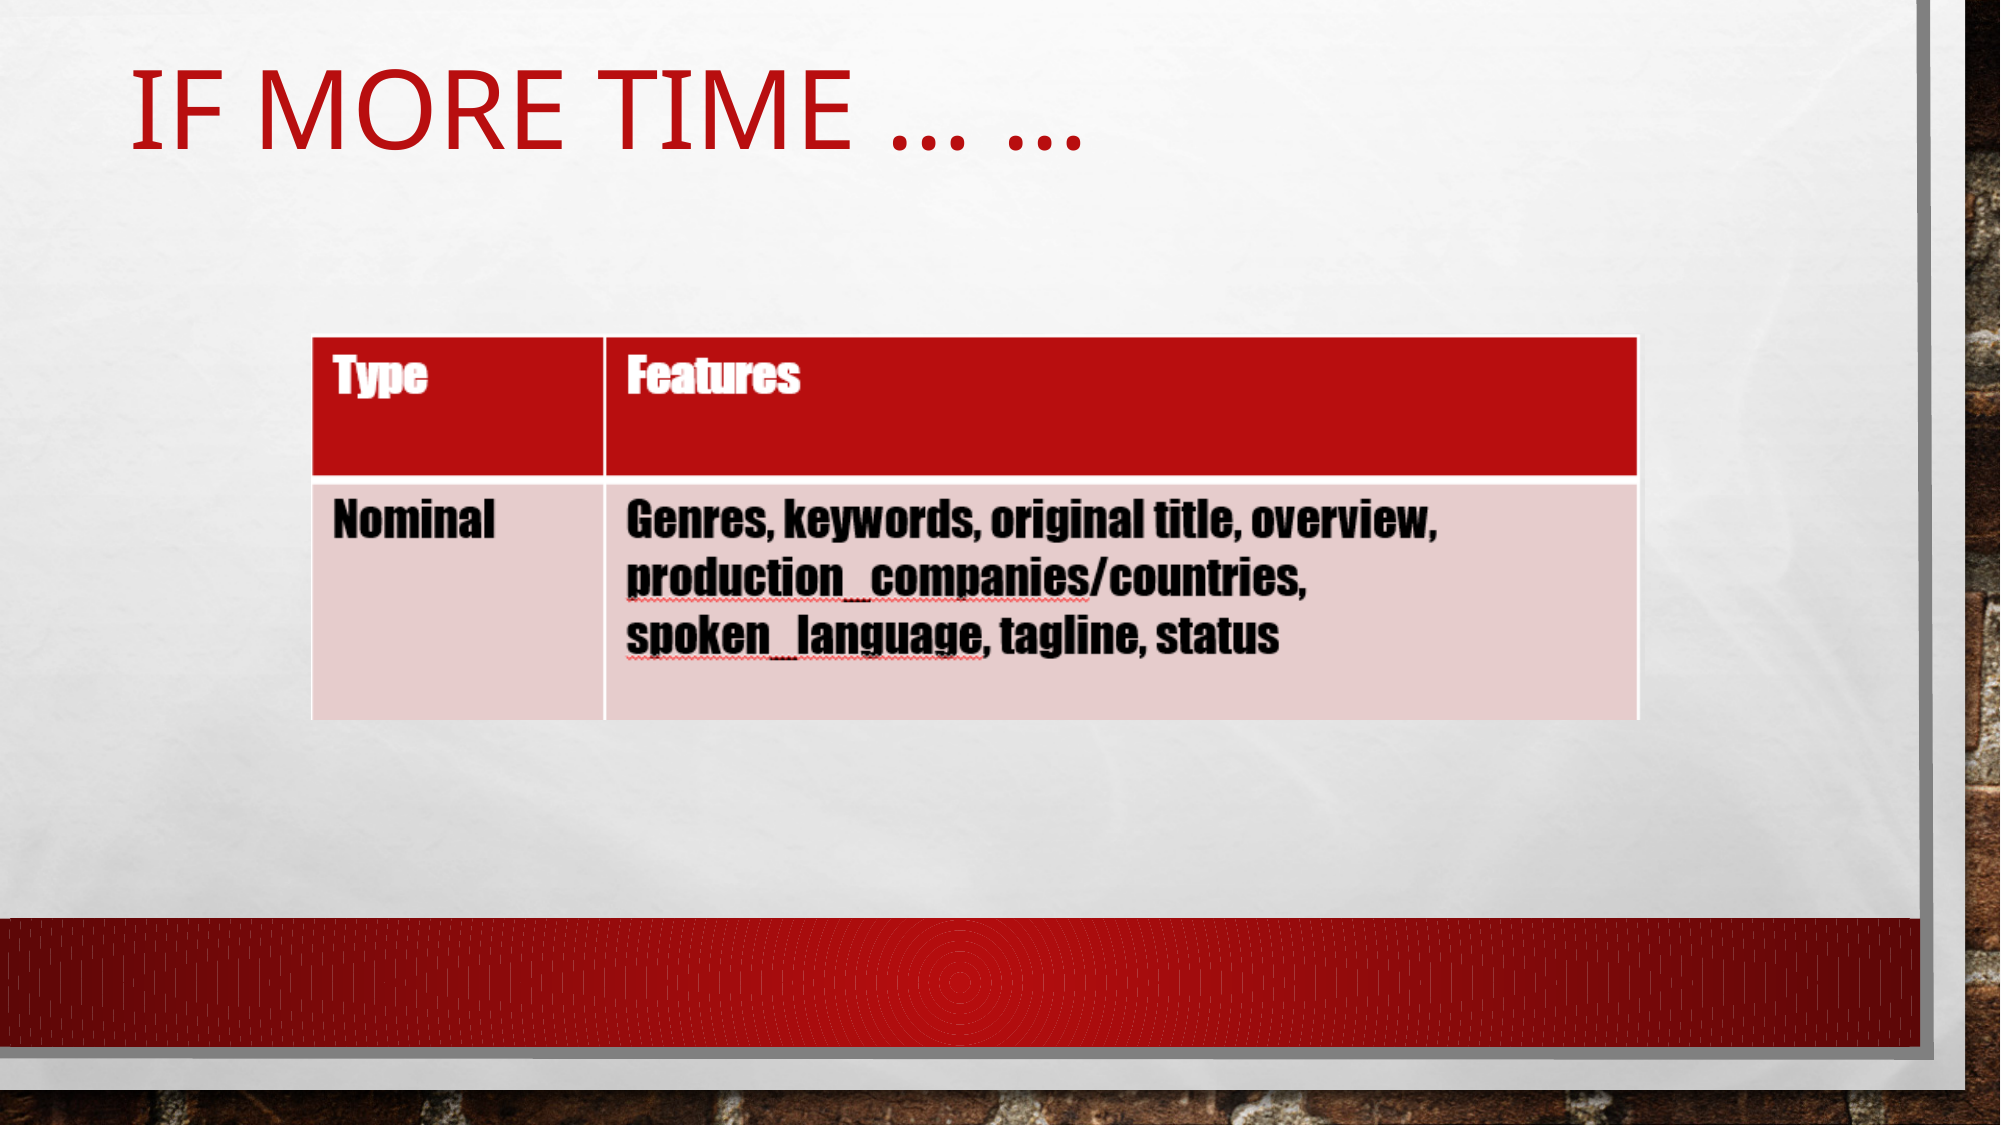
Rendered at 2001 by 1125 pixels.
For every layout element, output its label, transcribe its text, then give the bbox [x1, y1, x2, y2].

title If more time … … [115, 46, 1821, 182]
picture [311, 333, 1645, 720]
picture [0, 0, 2000, 1125]
